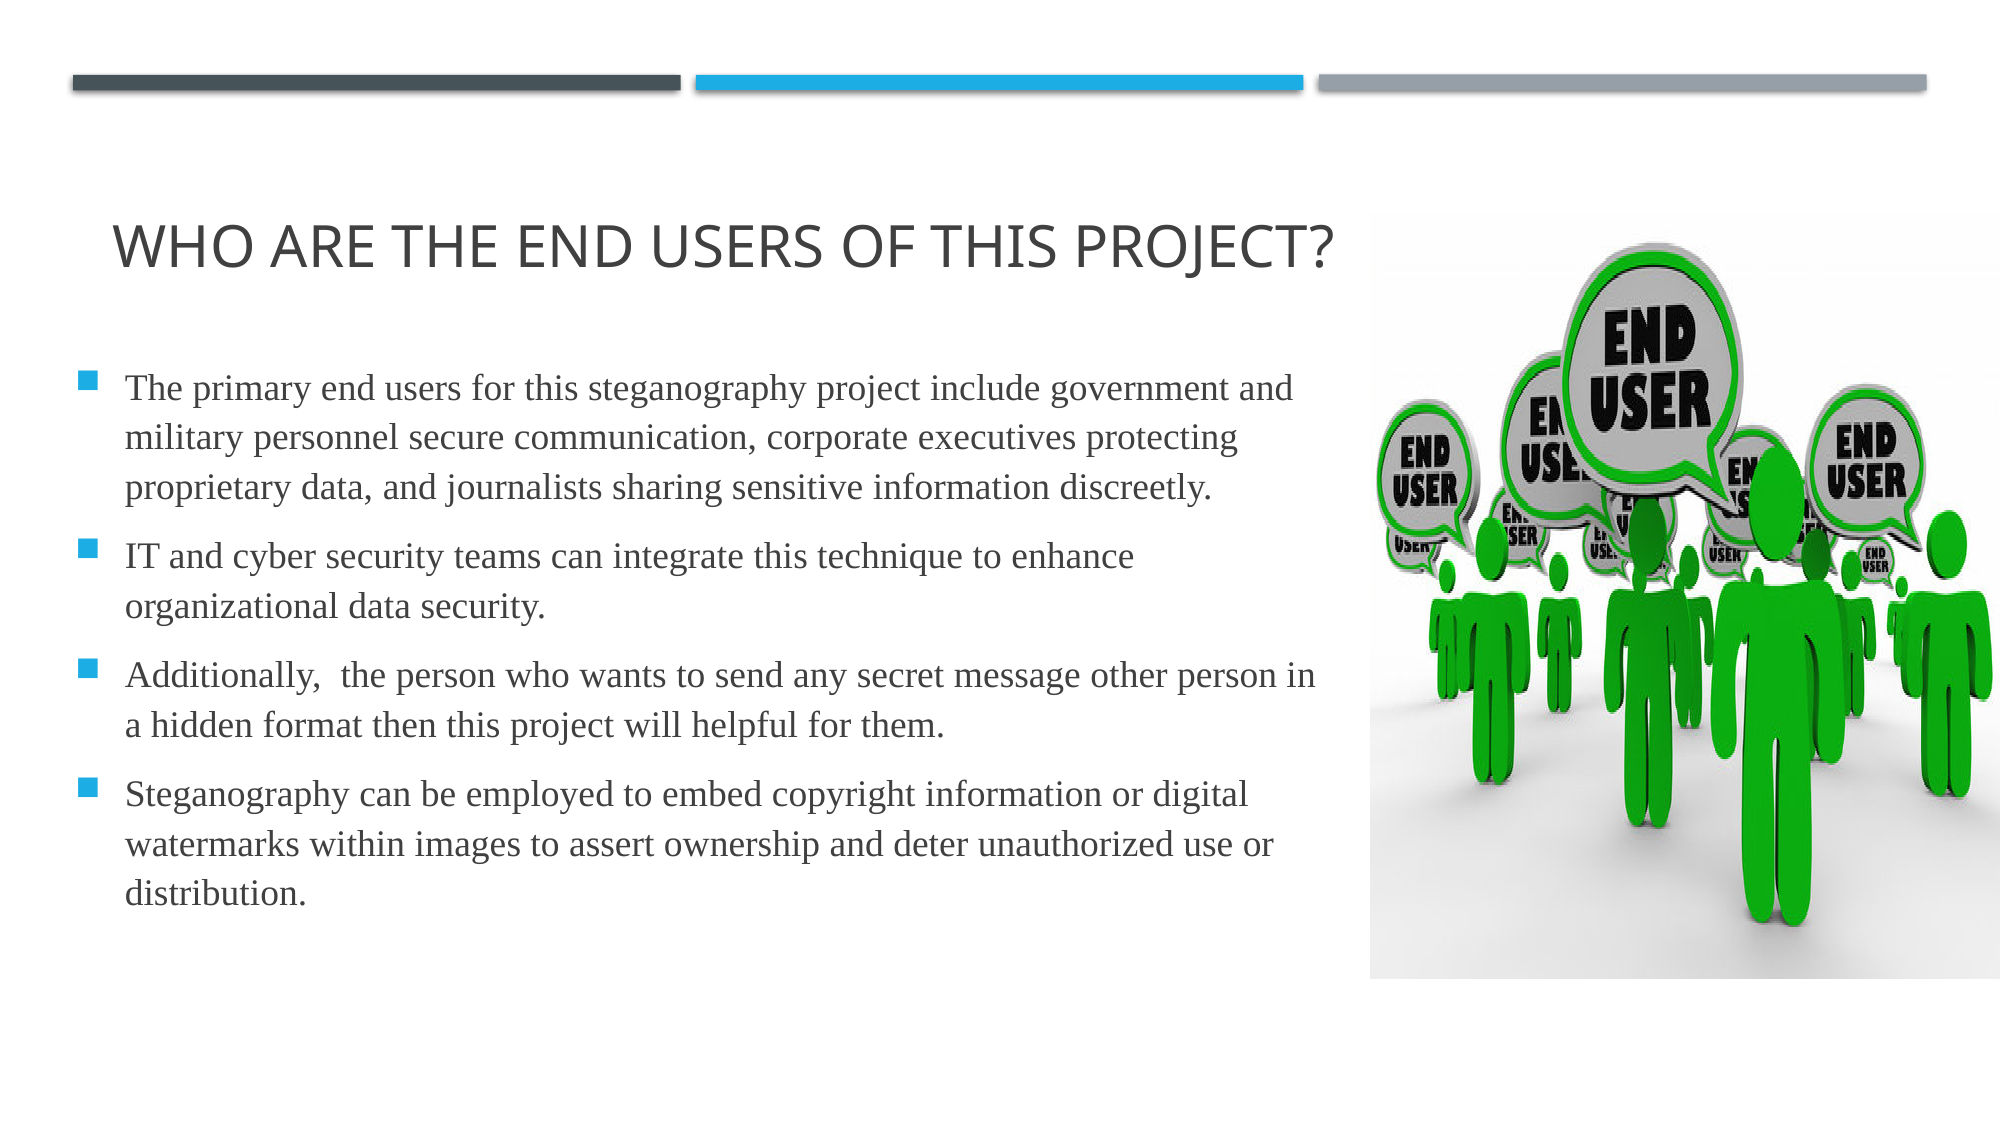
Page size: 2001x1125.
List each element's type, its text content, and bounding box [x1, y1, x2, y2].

list The primary end users for this steganography project include government and military personnel secure communication, corporate executives protecting proprietary data, and journalists sharing sensitive information discreetly. IT and cyber security teams can integrate this technique to enhance organizational data security. Additionally, the person who wants to send any secret message other person in a hidden format then this project will helpful for them. Steganography can be employed to embed copyright information or digital watermarks within images to assert ownership and deter unauthorized use or distribution. [59, 252, 1354, 1019]
picture [1370, 211, 2000, 980]
title WHO ARE THE END USERS of this project? [97, 146, 1908, 342]
